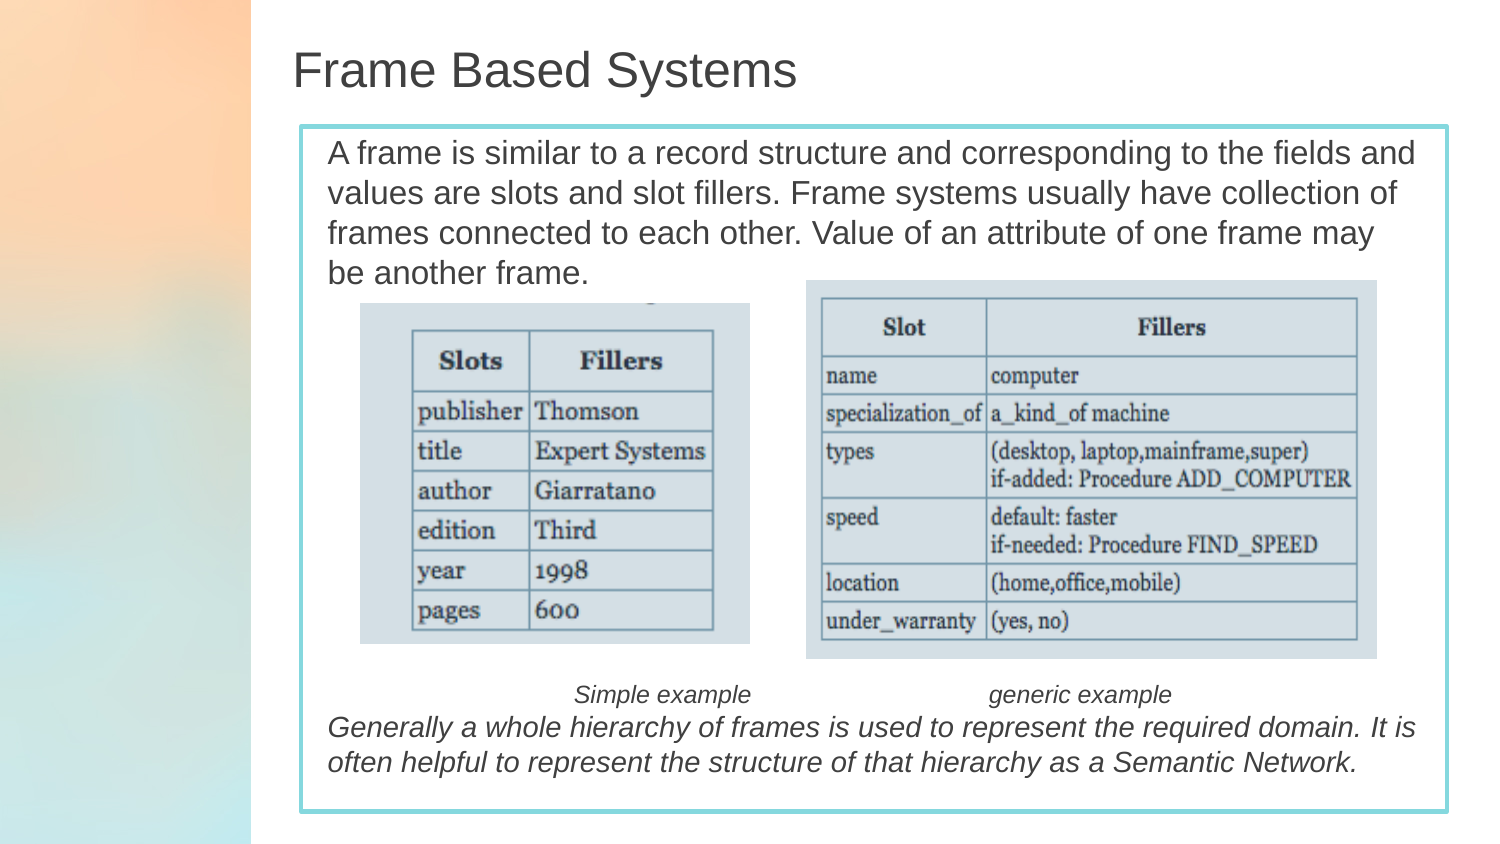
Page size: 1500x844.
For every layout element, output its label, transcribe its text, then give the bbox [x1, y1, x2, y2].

picture [0, 0, 1500, 844]
text_box [299, 124, 1449, 814]
list Frame Based Systems [277, 20, 1500, 115]
text_box A frame is similar to a record structure and corresponding to the fields and values are slots and slot fillers. Frame systems usually have collection of frames connected to each other. Value of an attribute of one frame may be another frame. Simple example generic example Generally a whole hierarchy of frames is used to represent the required domain. It is often helpful to represent the structure of that hierarchy as a Semantic Network. [312, 124, 1435, 786]
